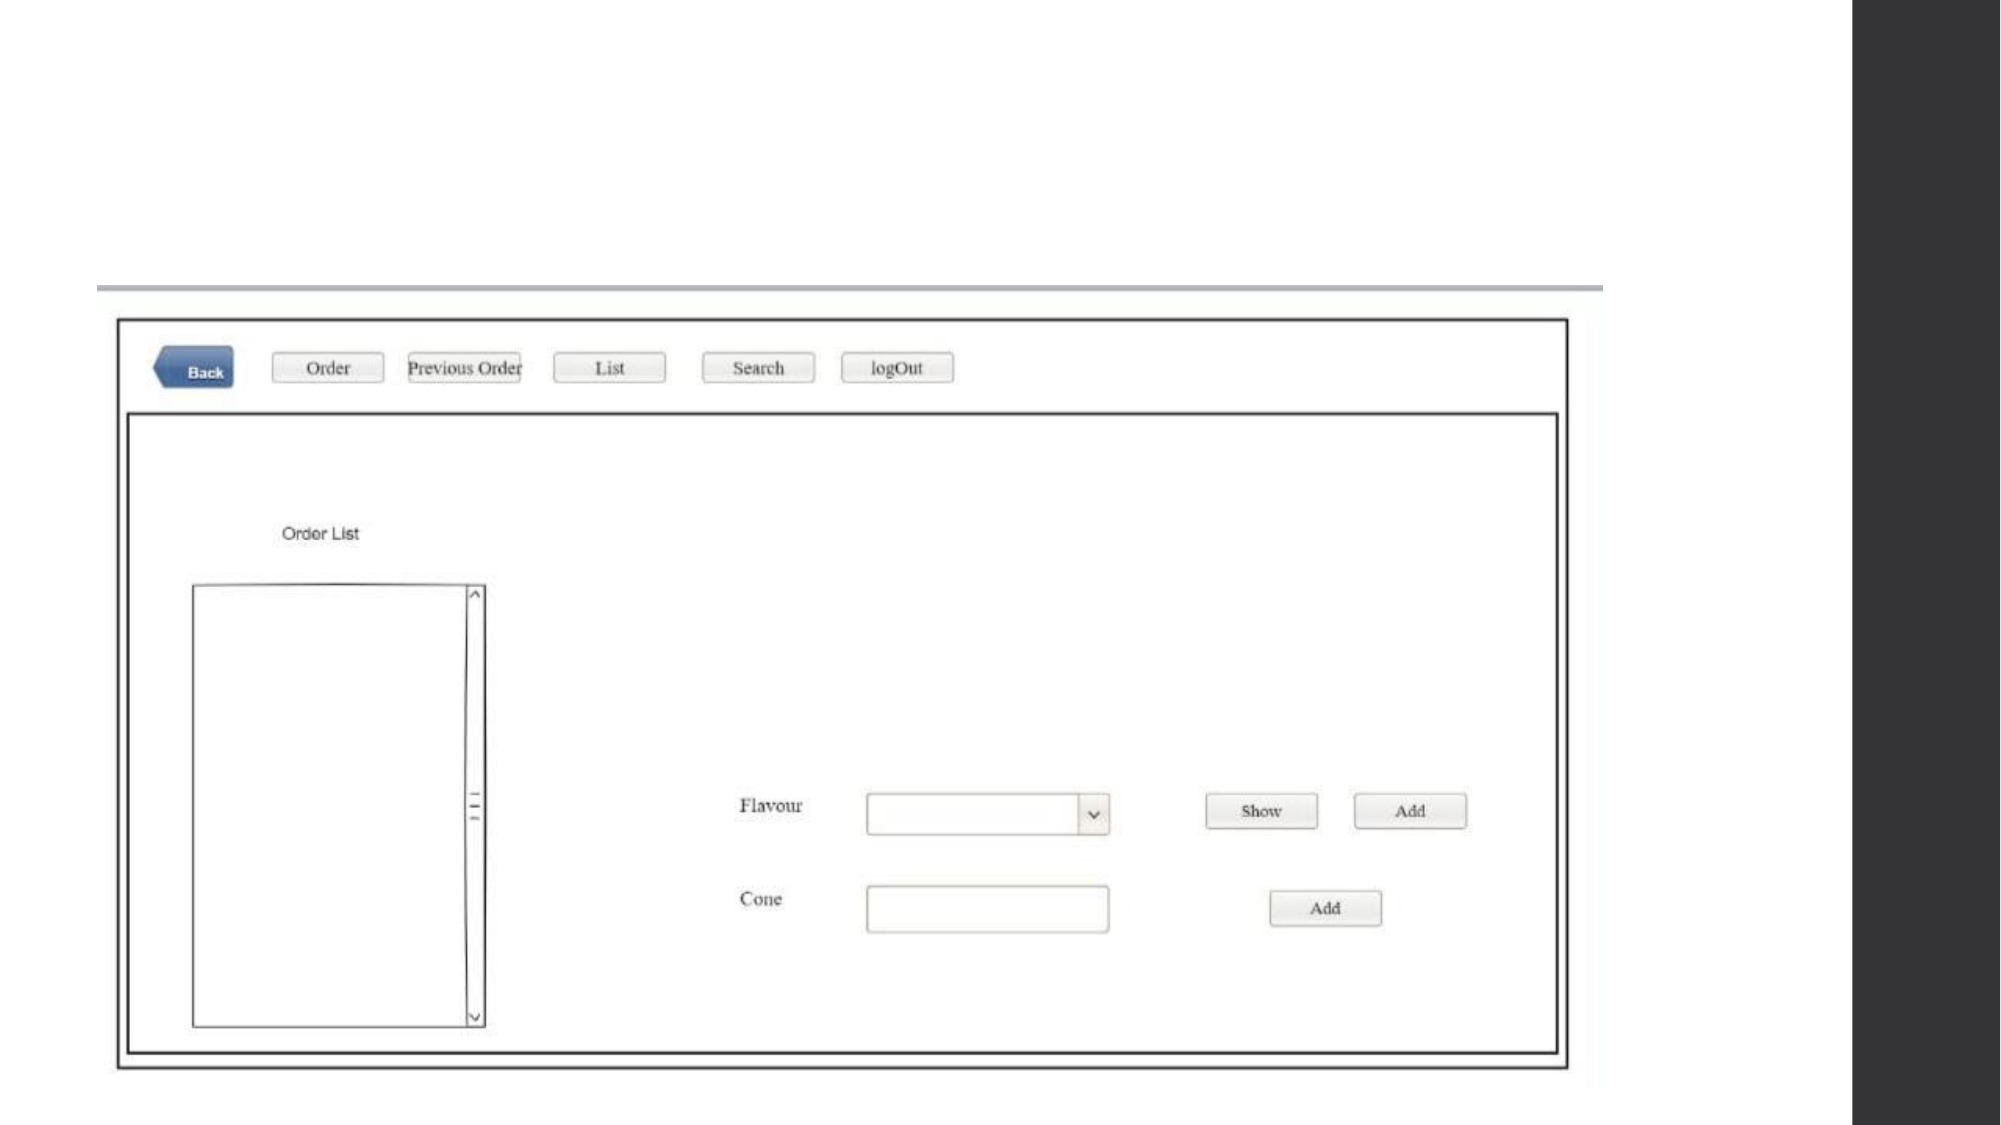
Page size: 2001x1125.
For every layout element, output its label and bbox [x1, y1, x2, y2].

picture [97, 285, 1603, 1088]
